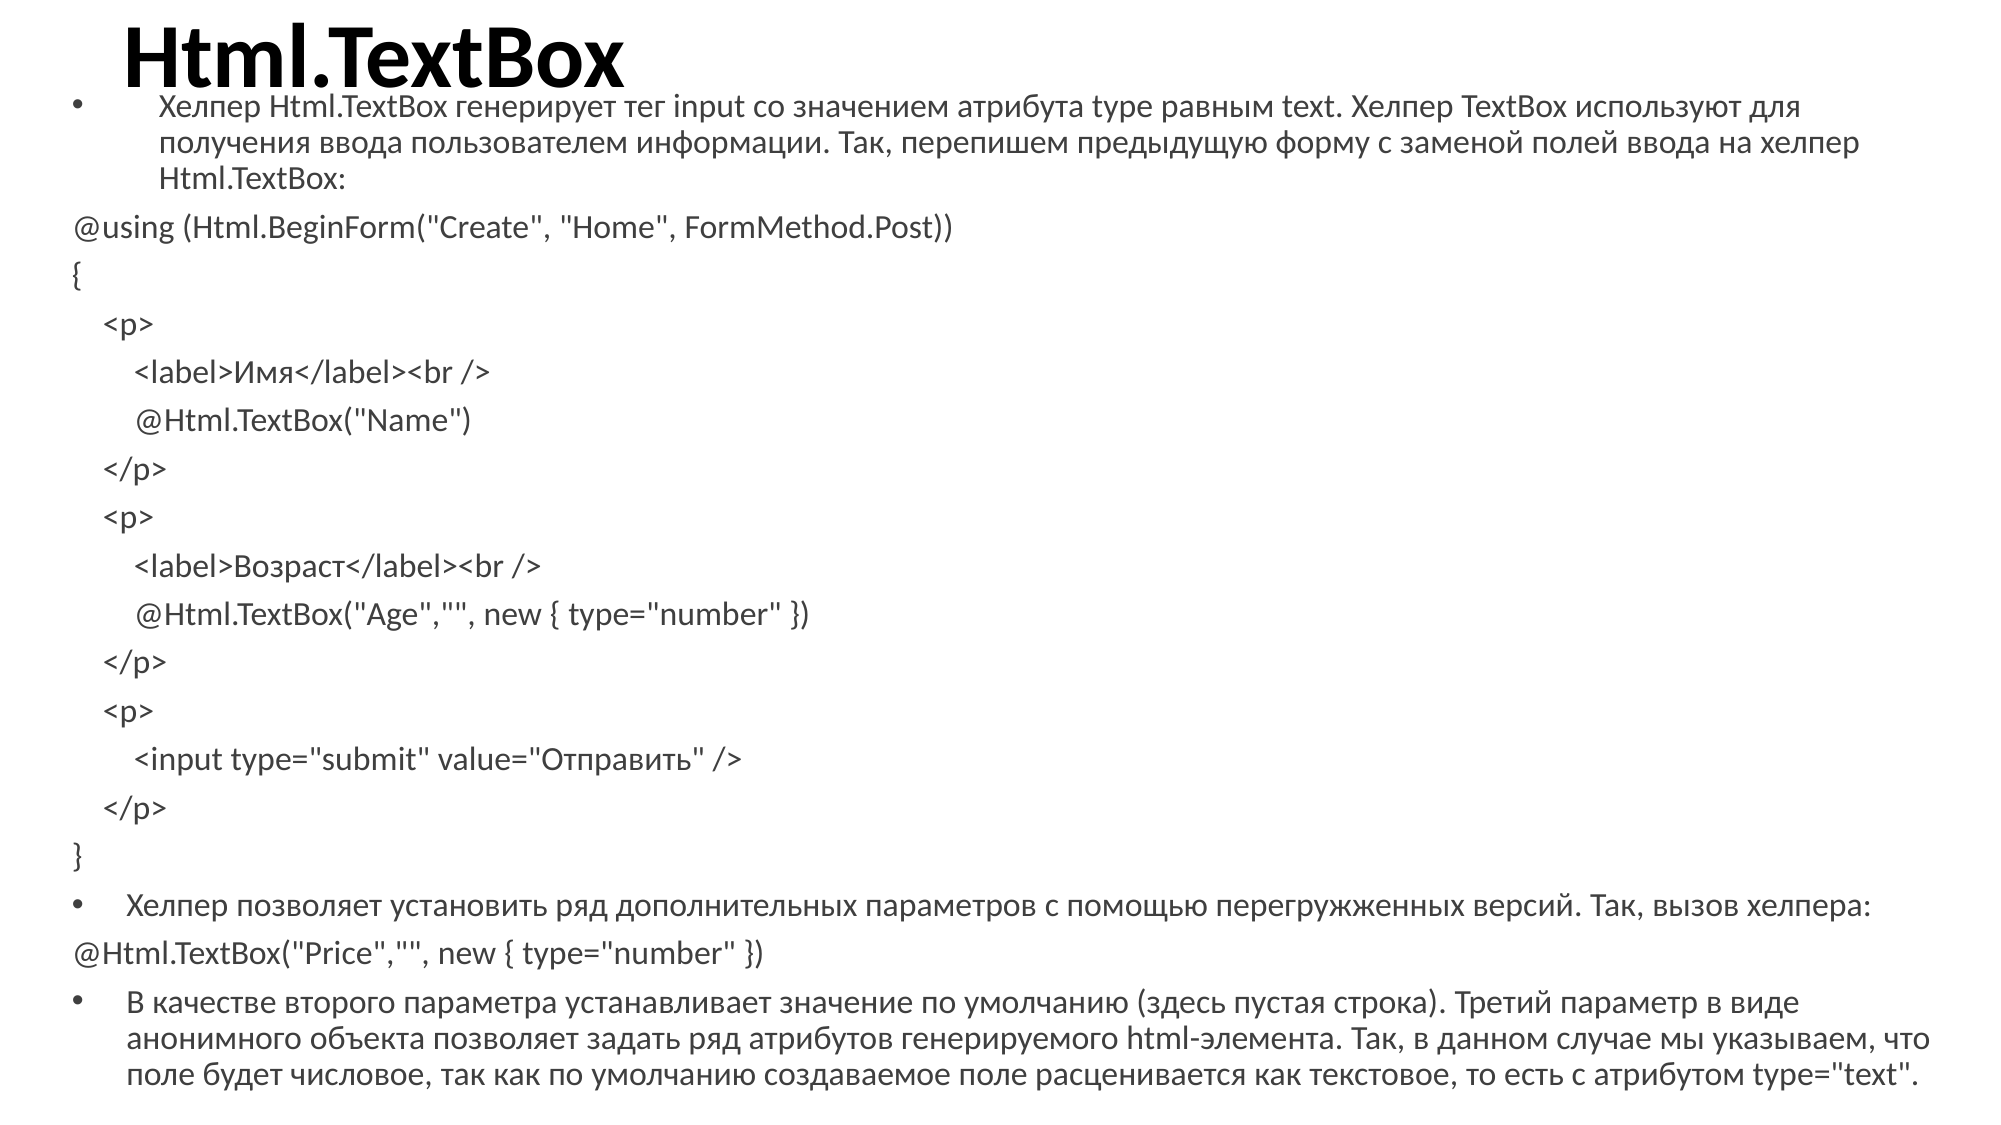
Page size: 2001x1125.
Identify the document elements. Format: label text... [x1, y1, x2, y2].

title Html.TextBox [108, 0, 1834, 80]
list Хелпер Html.TextBox генерирует тег input со значением атрибута type равным text. Хелпер TextBox используют для получения ввода пользователем информации. Так, перепишем предыдущую форму с заменой полей ввода на хелпер Html.TextBox: @using (Html.BeginForm("Create", "Home", FormMethod.Post)) { <p> <label>Имя</label><br /> @Html.TextBox("Name") </p> <p> <label>Возраст</label><br /> @Html.TextBox("Age","", new { type="number" }) </p> <p> <input type="submit" value="Отправить" /> </p> } Хелпер позволяет установить ряд дополнительных параметров с помощью перегружженных версий. Так, вызов хелпера: @Html.TextBox("Price","", new { type="number" }) В качестве второго параметра устанавливает значение по умолчанию (здесь пустая строка). Третий параметр в виде анонимного объекта позволяет задать ряд атрибутов генерируемого html-элемента. Так, в данном случае мы указываем, что поле будет числовое, так как по умолчанию создаваемое поле расценивается как текстовое, то есть с атрибутом type="text". [56, 80, 1949, 1125]
